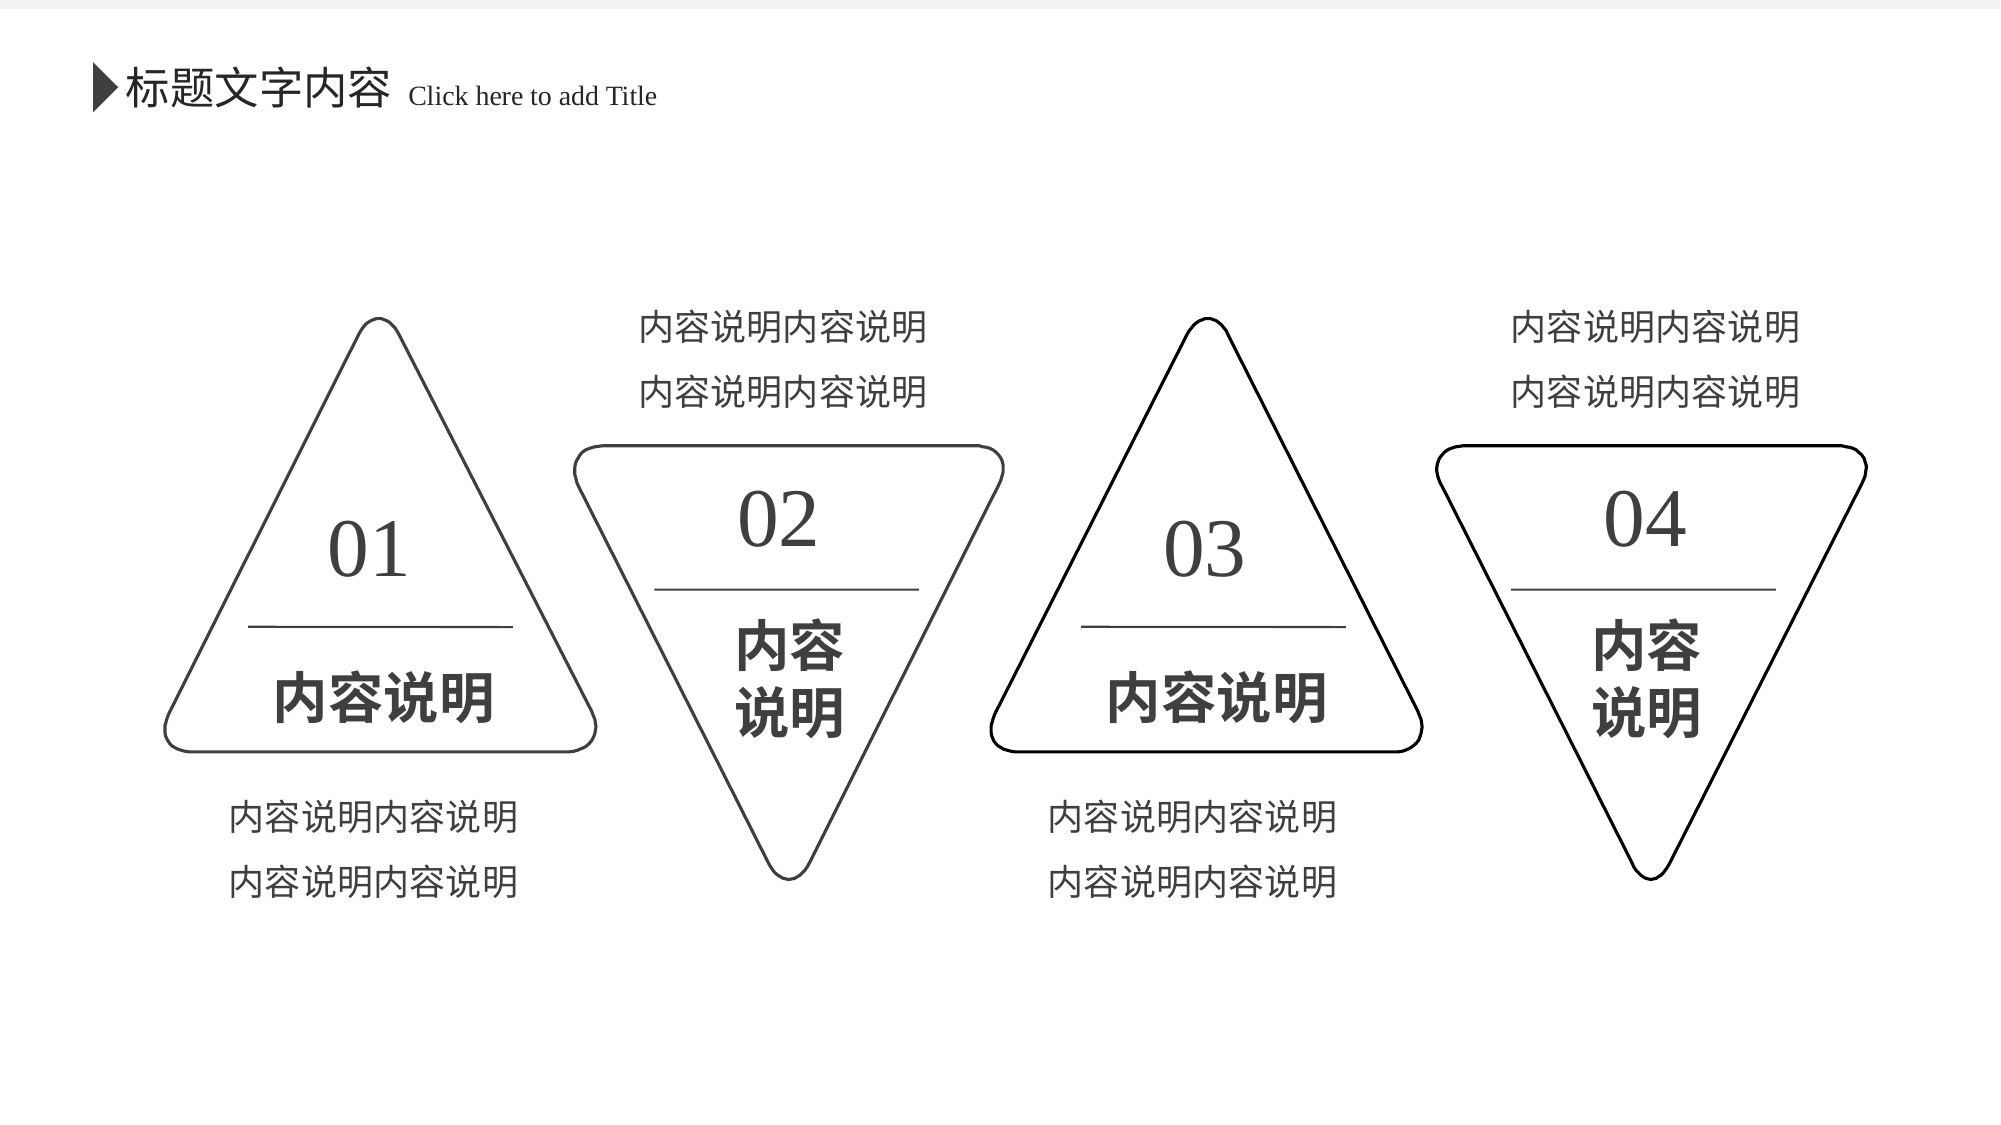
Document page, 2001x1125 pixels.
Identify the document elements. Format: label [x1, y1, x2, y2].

text_box [212, 765, 1355, 904]
text_box [93, 52, 674, 122]
text_box [1436, 445, 1867, 880]
text_box [164, 318, 596, 752]
text_box [0, 8, 2000, 1125]
text_box [991, 414, 1423, 752]
text_box [621, 274, 1818, 414]
text_box [574, 445, 1004, 765]
